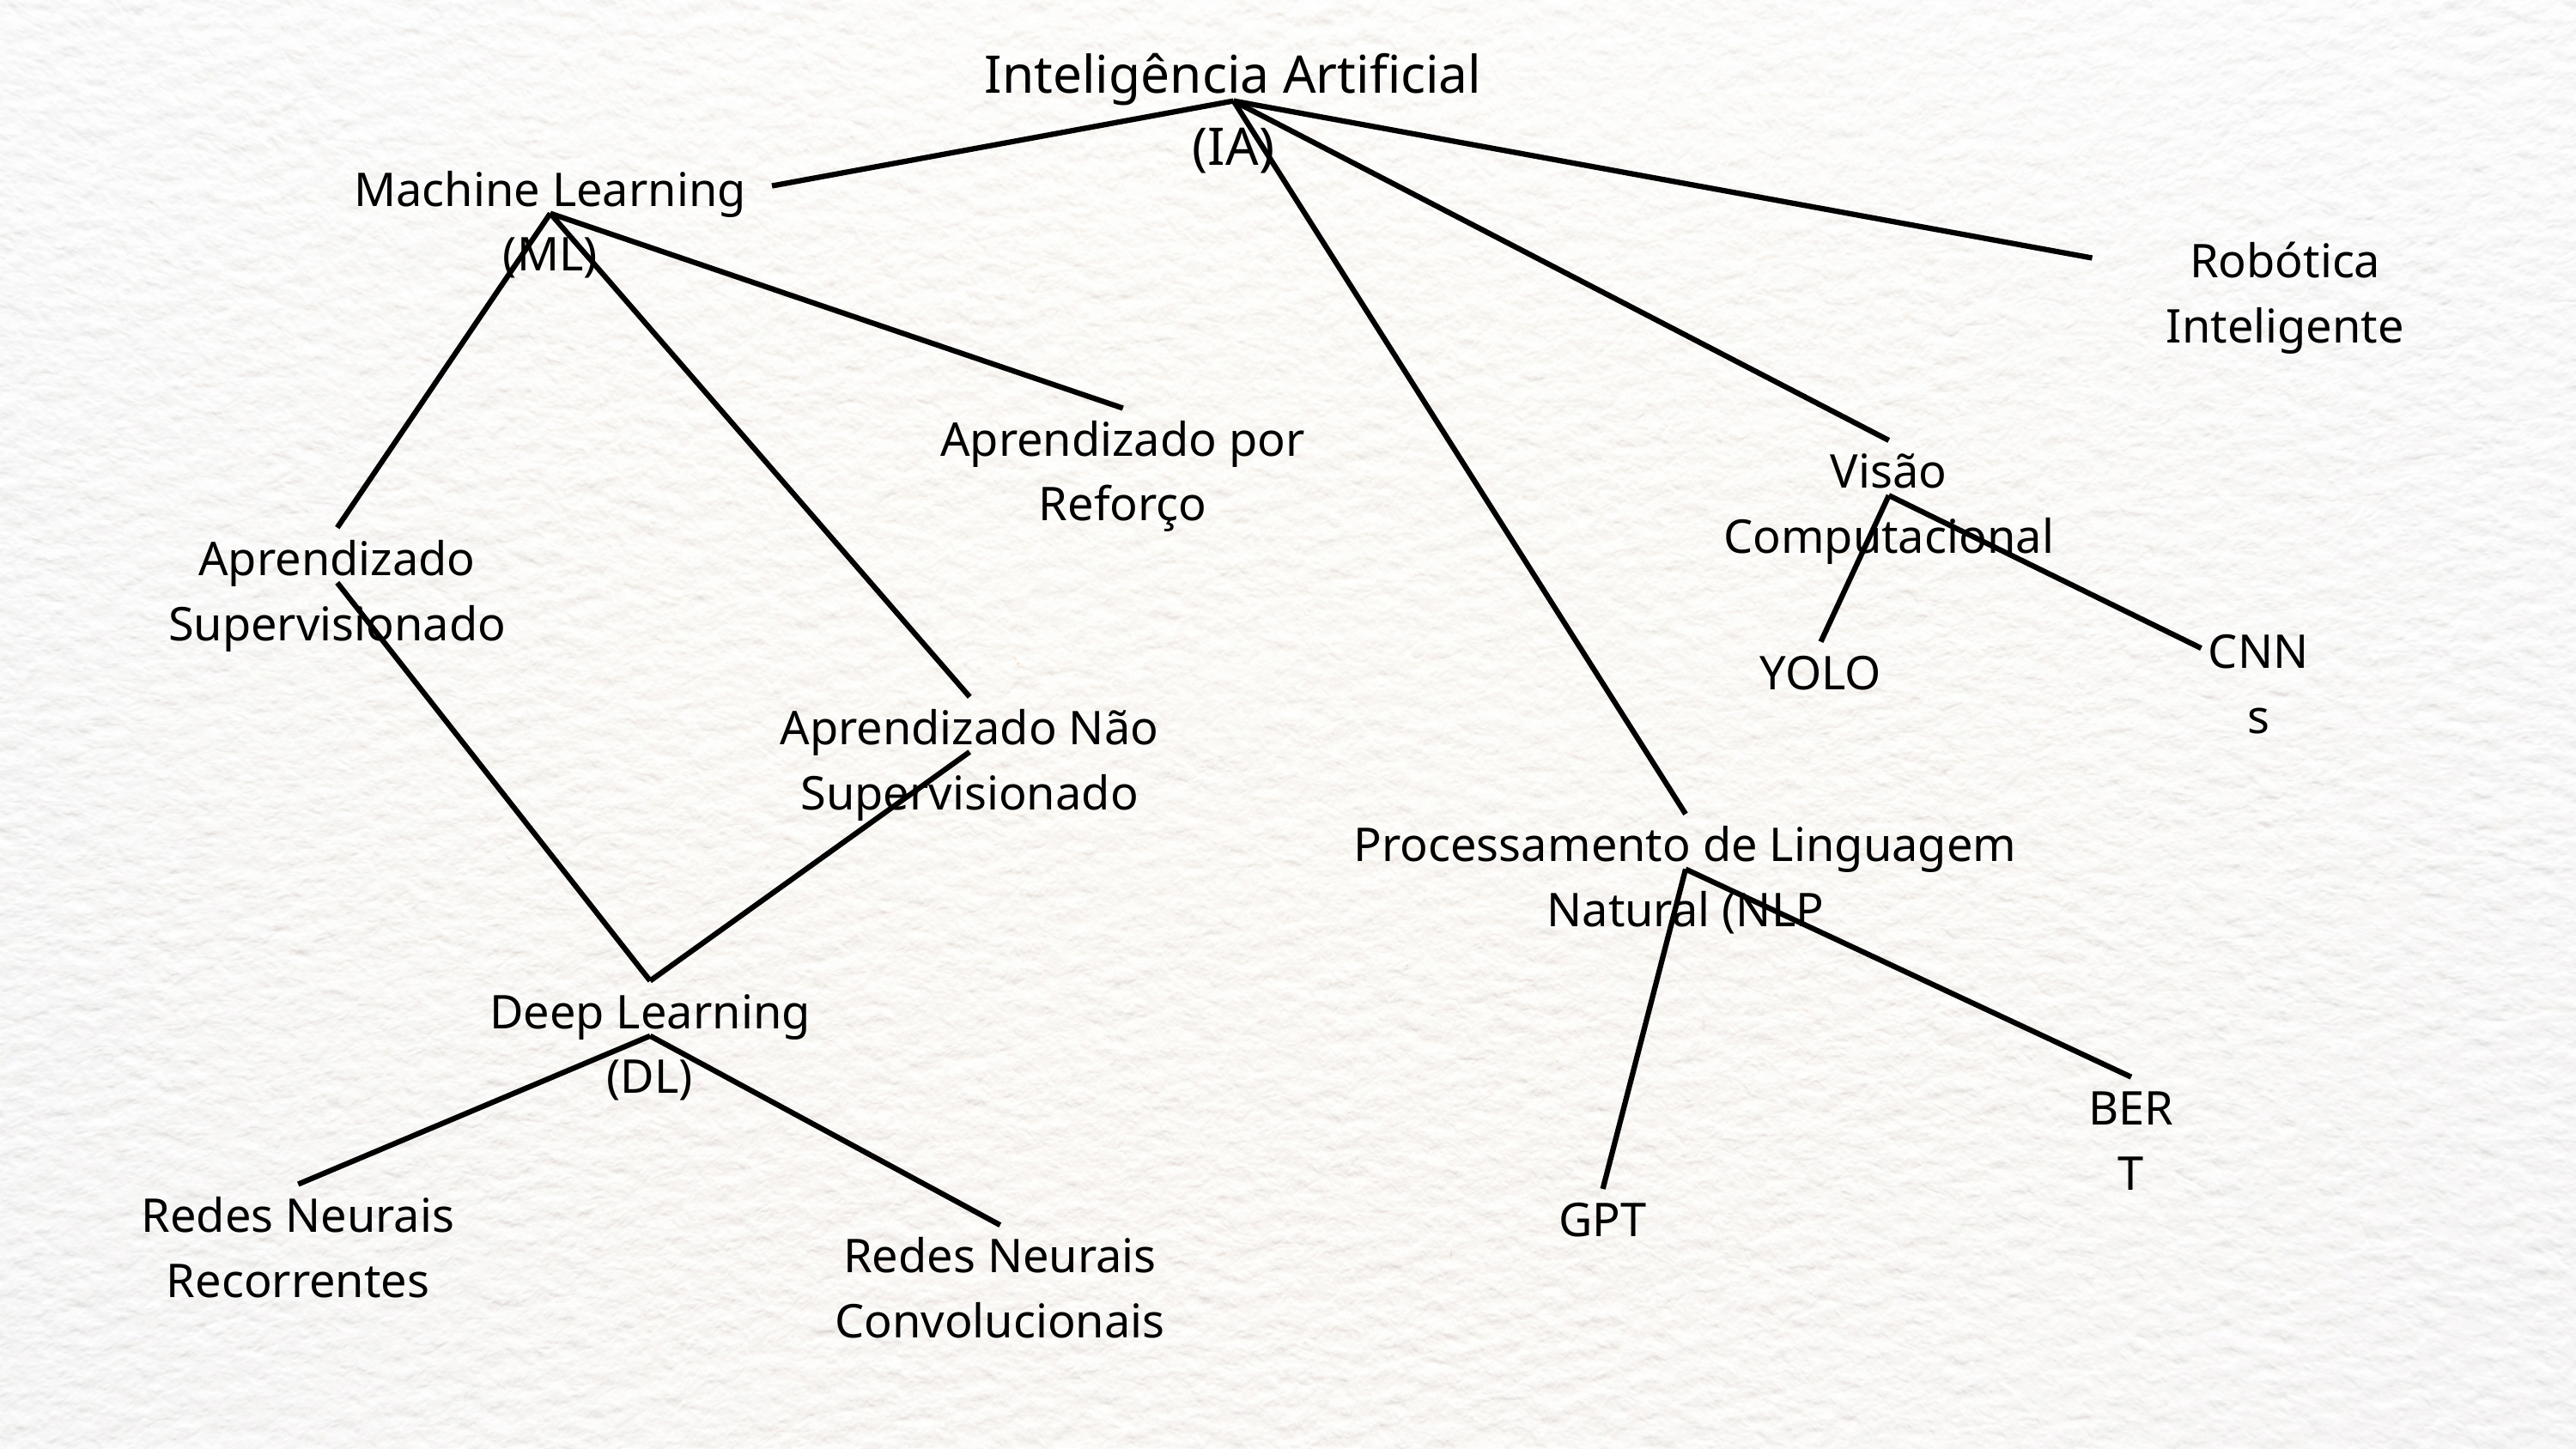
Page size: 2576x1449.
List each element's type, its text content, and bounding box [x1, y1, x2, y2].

text_box Aprendizado por Reforço [889, 400, 1357, 530]
text_box YOLO [1753, 634, 1889, 699]
text_box Redes Neurais Recorrentes [46, 1176, 550, 1307]
text_box Processamento de Linguagem Natural (NLP [1270, 805, 2101, 937]
text_box Deep Learning (DL) [465, 973, 835, 1103]
text_box Inteligência Artificial (IA) [963, 30, 1504, 176]
text_box BERT [2076, 1069, 2186, 1199]
text_box Machine Learning (ML) [328, 150, 772, 281]
text_box Aprendizado Não Supervisionado [650, 688, 1290, 819]
text_box GPT [1544, 1180, 1662, 1246]
text_box [0, 0, 2576, 1449]
text_box Visão Computacional [1686, 432, 2093, 563]
text_box Robótica Inteligente [2092, 222, 2479, 353]
text_box Redes Neurais Convolucionais [748, 1216, 1253, 1348]
text_box Aprendizado Supervisionado [61, 519, 613, 650]
text_box CNNs [2201, 612, 2316, 743]
